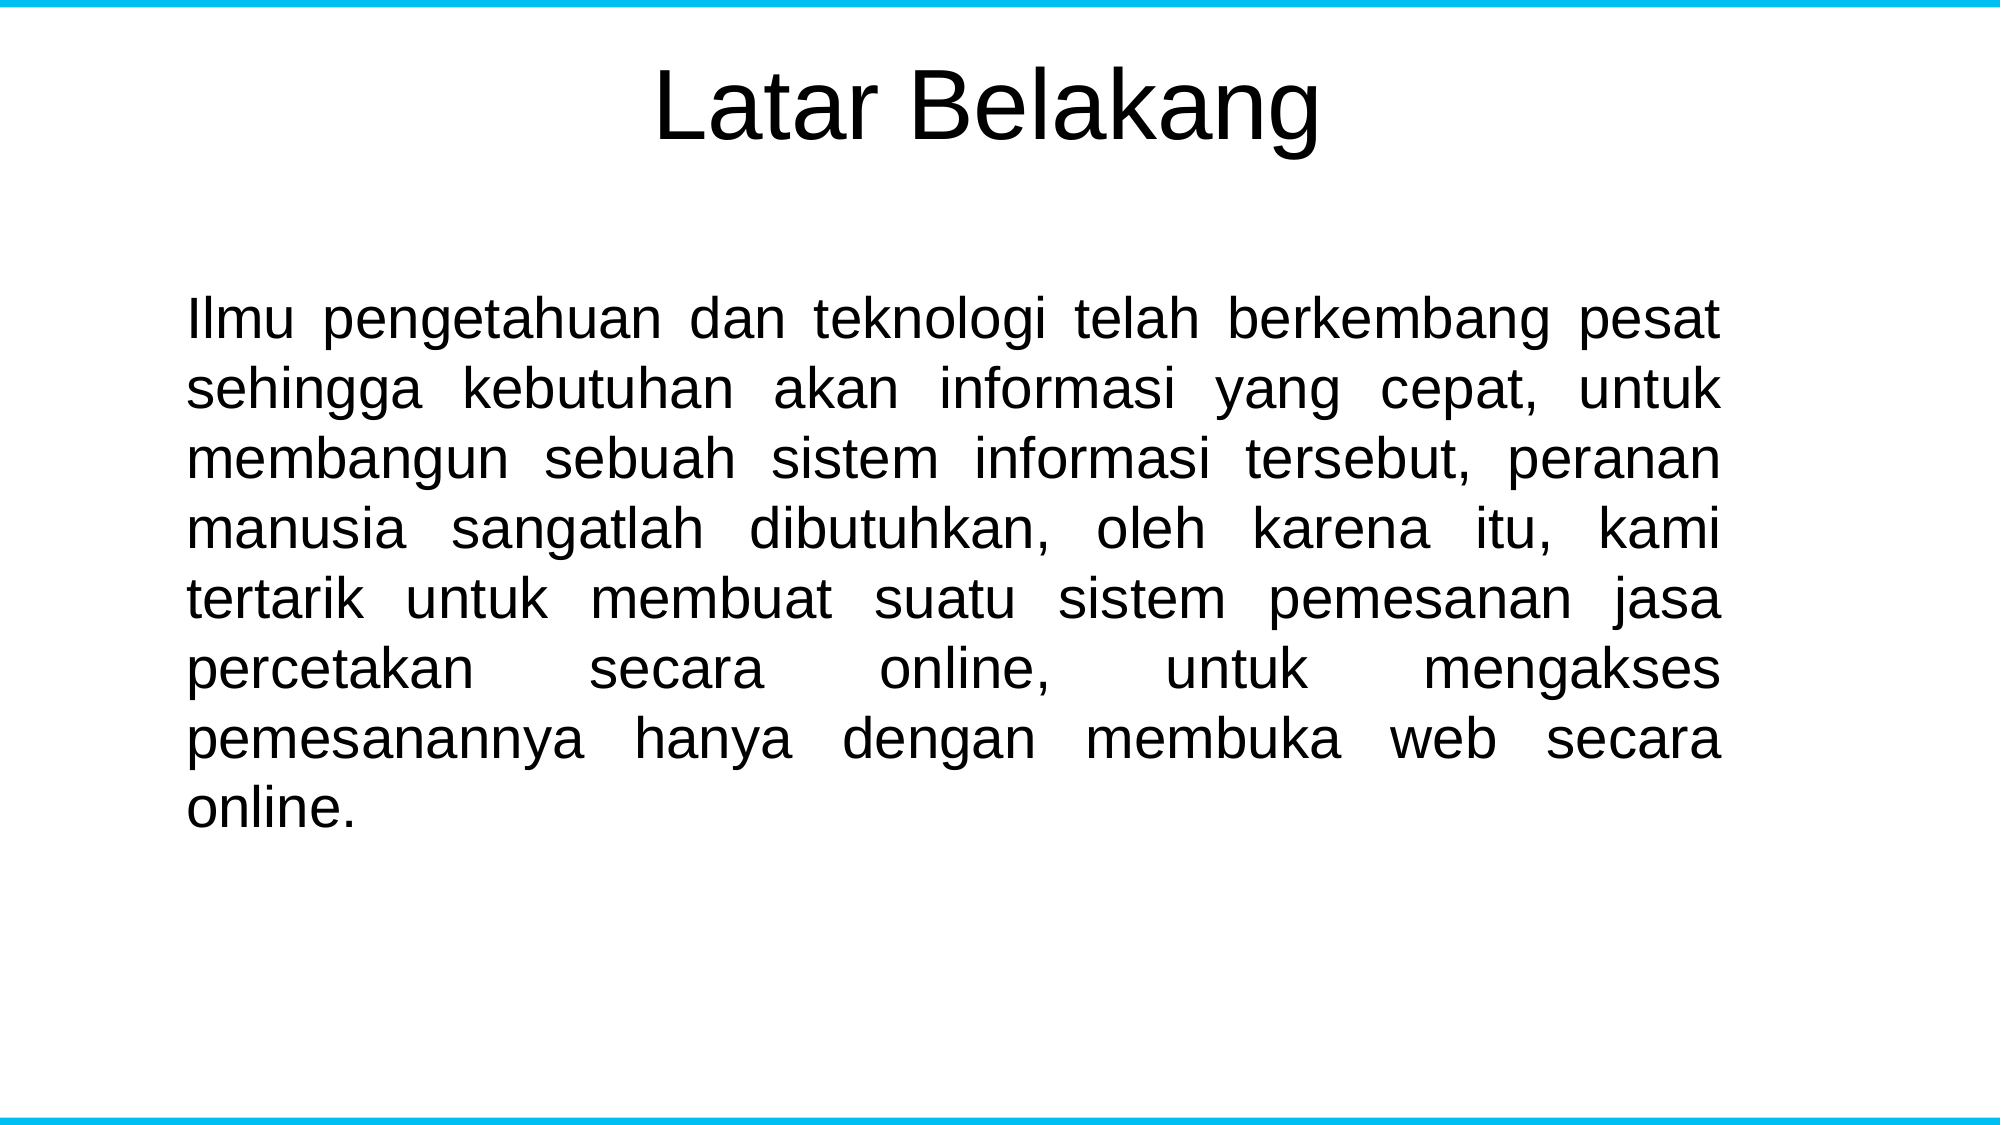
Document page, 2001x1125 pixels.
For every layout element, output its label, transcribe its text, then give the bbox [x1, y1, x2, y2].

list Latar Belakang [53, 47, 1952, 167]
text_box Ilmu pengetahuan dan teknologi telah berkembang pesat sehingga kebutuhan akan informasi yang cepat, untuk membangun sebuah sistem informasi tersebut, peranan manusia sangatlah dibutuhkan, oleh karena itu, kami tertarik untuk membuat suatu sistem pemesanan jasa percetakan secara online, untuk mengakses pemesanannya hanya dengan membuka web secara online. [171, 272, 1739, 848]
